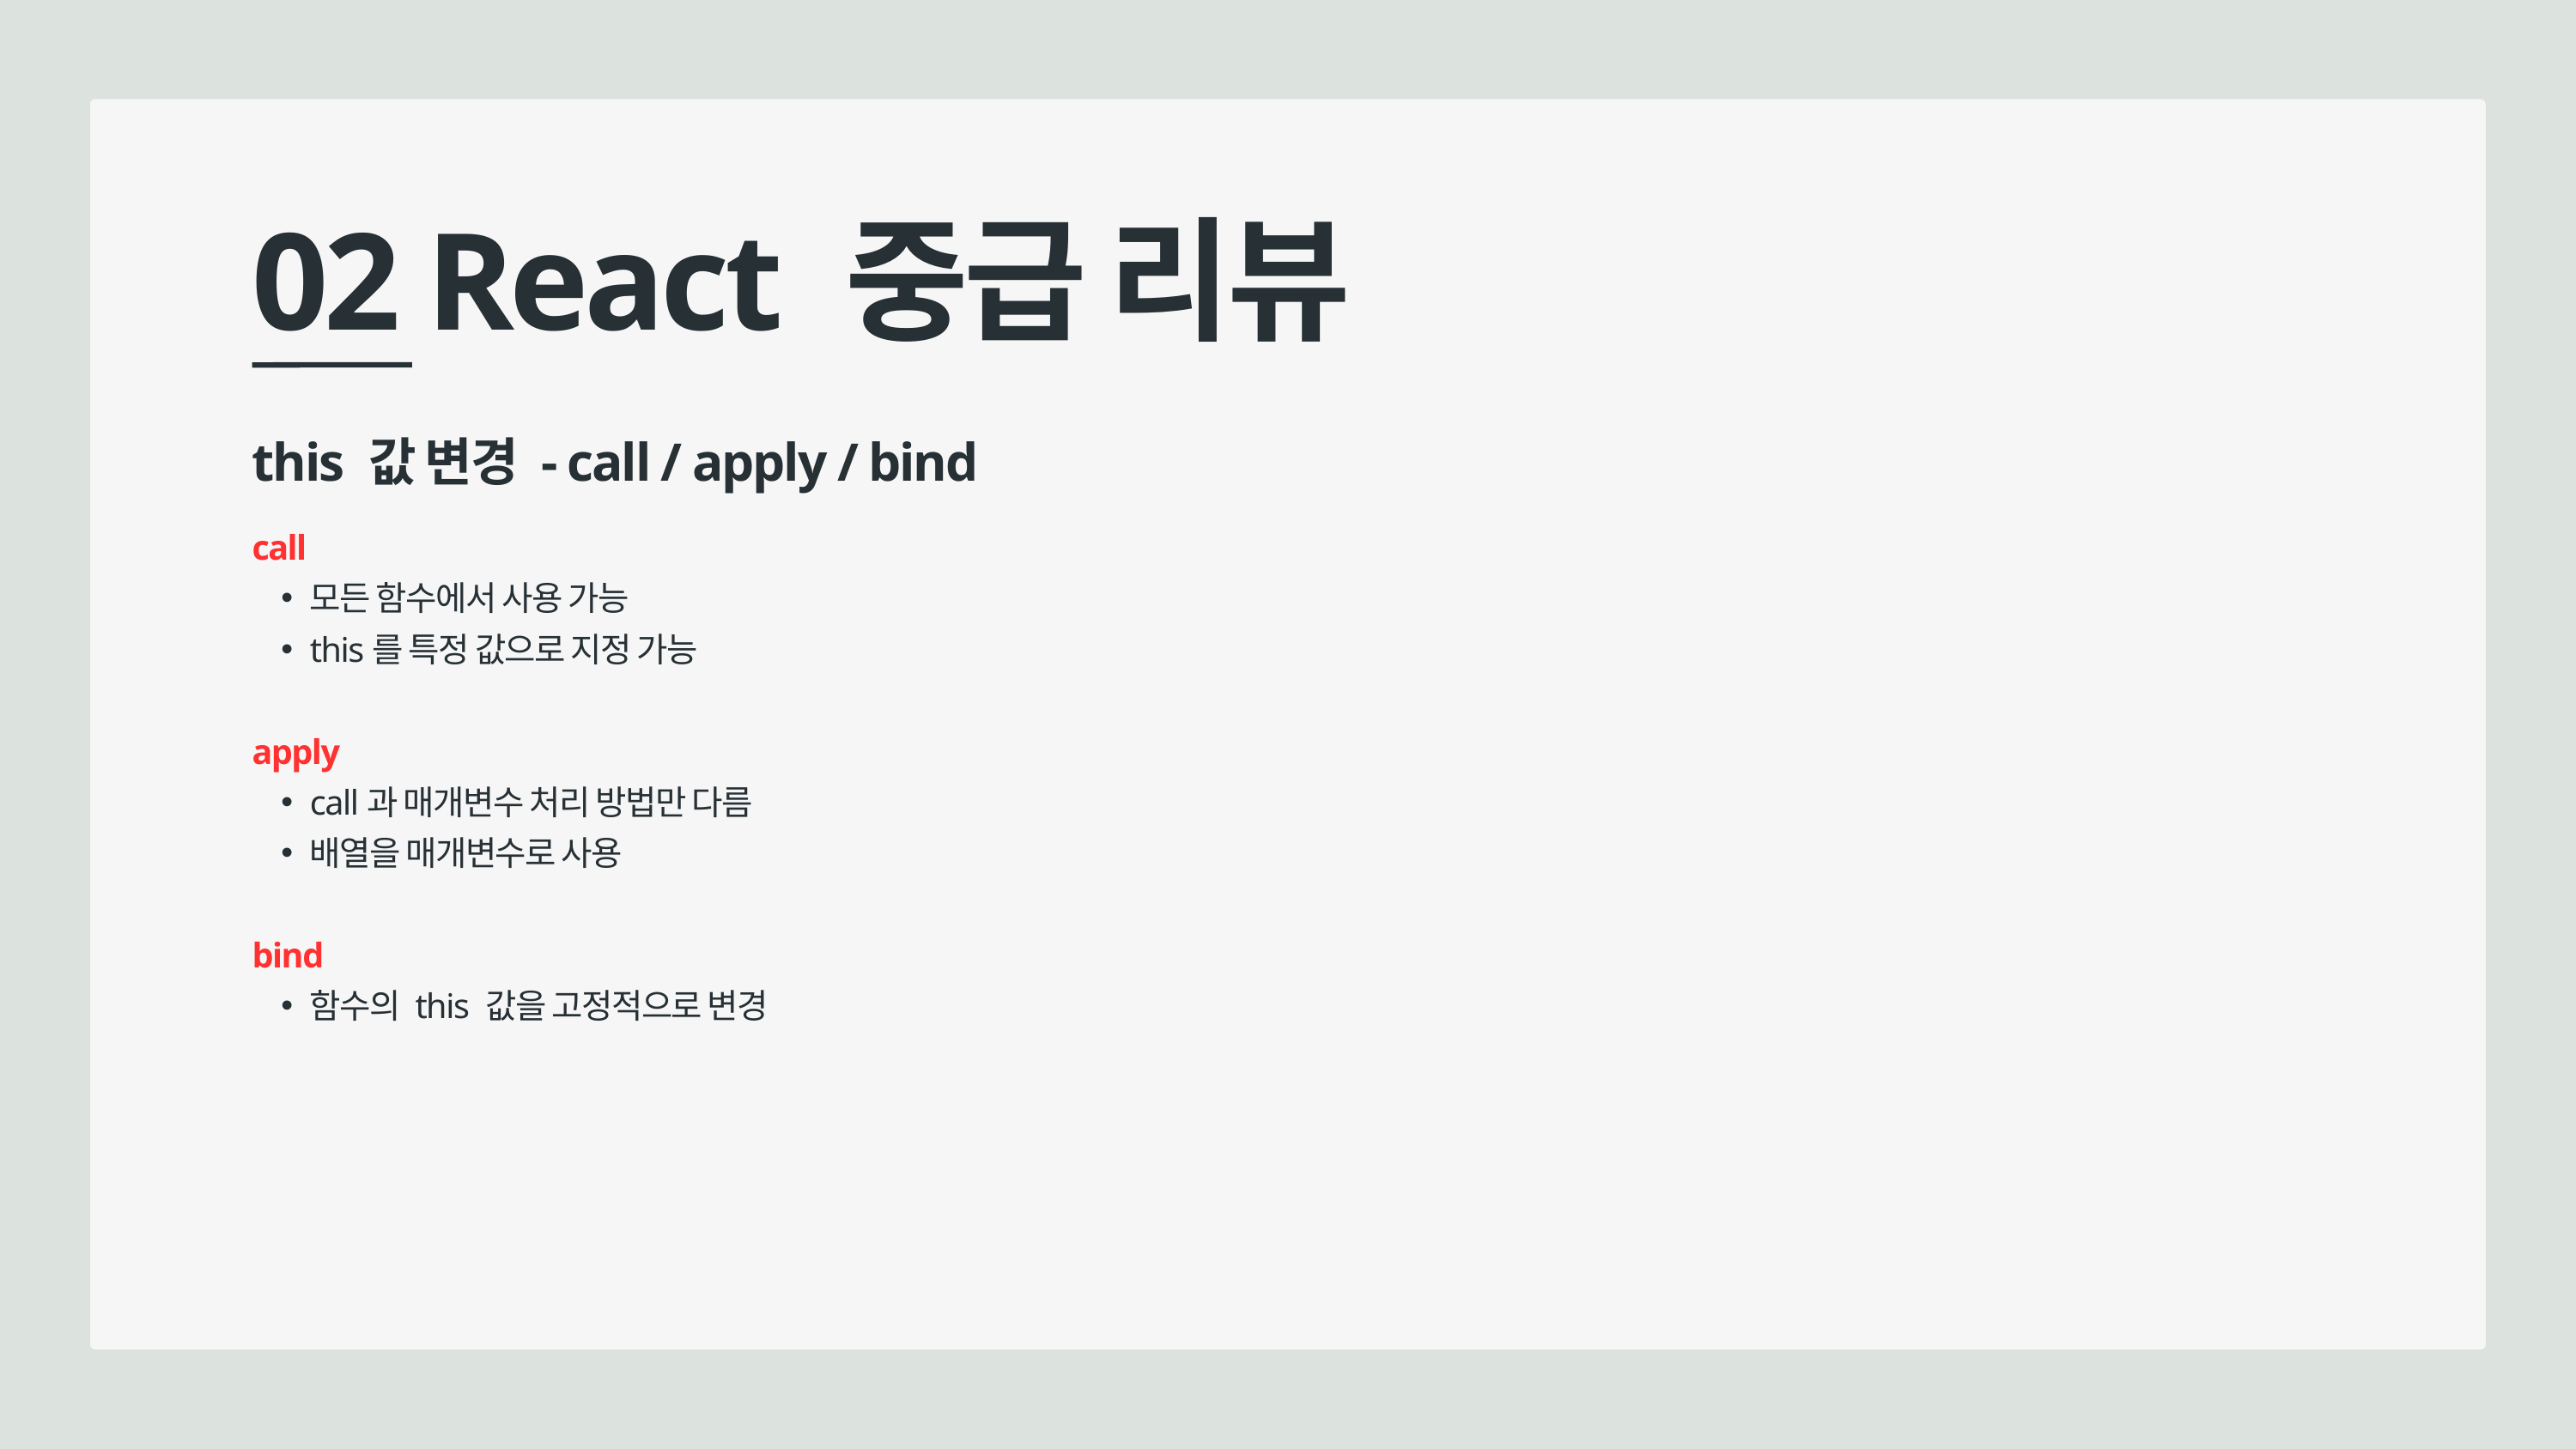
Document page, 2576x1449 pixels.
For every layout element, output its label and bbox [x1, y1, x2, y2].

text_box [89, 99, 2486, 1350]
